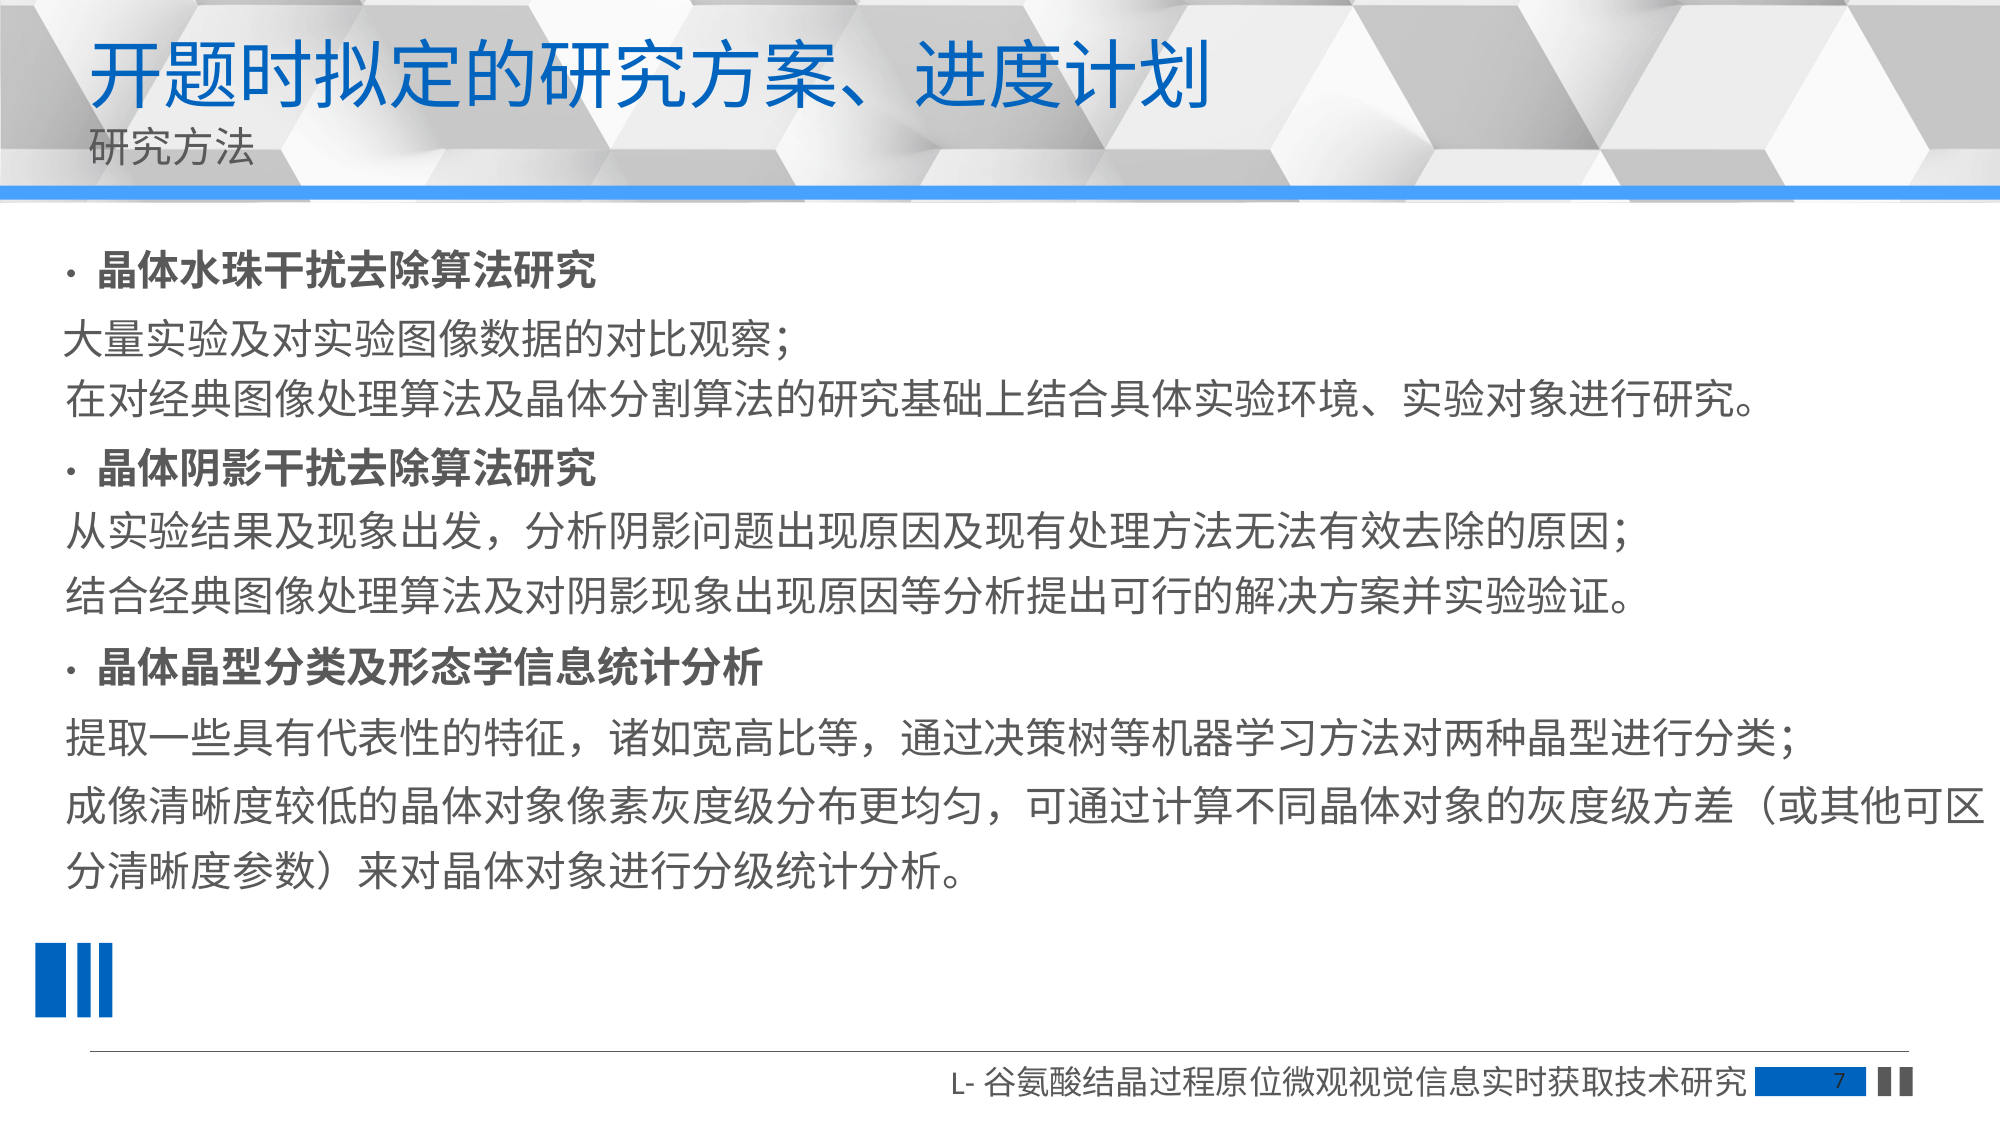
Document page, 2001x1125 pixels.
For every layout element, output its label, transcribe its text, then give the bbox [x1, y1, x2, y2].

text_box 提取一些具有代表性的特征，诸如宽高比等，通过决策树等机器学习方法对两种晶型进行分类； [50, 709, 1901, 777]
text_box 从实验结果及现象出发，分析阴影问题出现原因及现有处理方法无法有效去除的原因； [50, 503, 1901, 568]
text_box L-谷氨酸结晶过程原位微观视觉信息实时获取技术研究 [935, 1058, 1979, 1125]
text_box 成像清晰度较低的晶体对象像素灰度级分布更均匀，可通过计算不同晶体对象的灰度级方差（或其他可区 分清晰度参数）来对晶体对象进行分级统计分析。 [50, 777, 2000, 985]
text_box 大量实验及对实验图像数据的对比观察； [47, 310, 936, 381]
text_box · 晶体水珠干扰去除算法研究 [50, 241, 1877, 309]
text_box · 晶体晶型分类及形态学信息统计分析 [50, 639, 1877, 707]
list 研究方法 [73, 119, 1901, 186]
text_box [35, 942, 113, 1018]
picture [0, 0, 2000, 185]
text_box 结合经典图像处理算法及对阴影现象出现原因等分析提出可行的解决方案并实验验证。 [50, 568, 1901, 639]
text_box 在对经典图像处理算法及晶体分割算法的研究基础上结合具体实验环境、实验对象进行研究。 [50, 371, 1834, 442]
list 开题时拟定的研究方案、进度计划 [73, 30, 1901, 119]
text_box · 晶体阴影干扰去除算法研究 [50, 439, 1877, 503]
